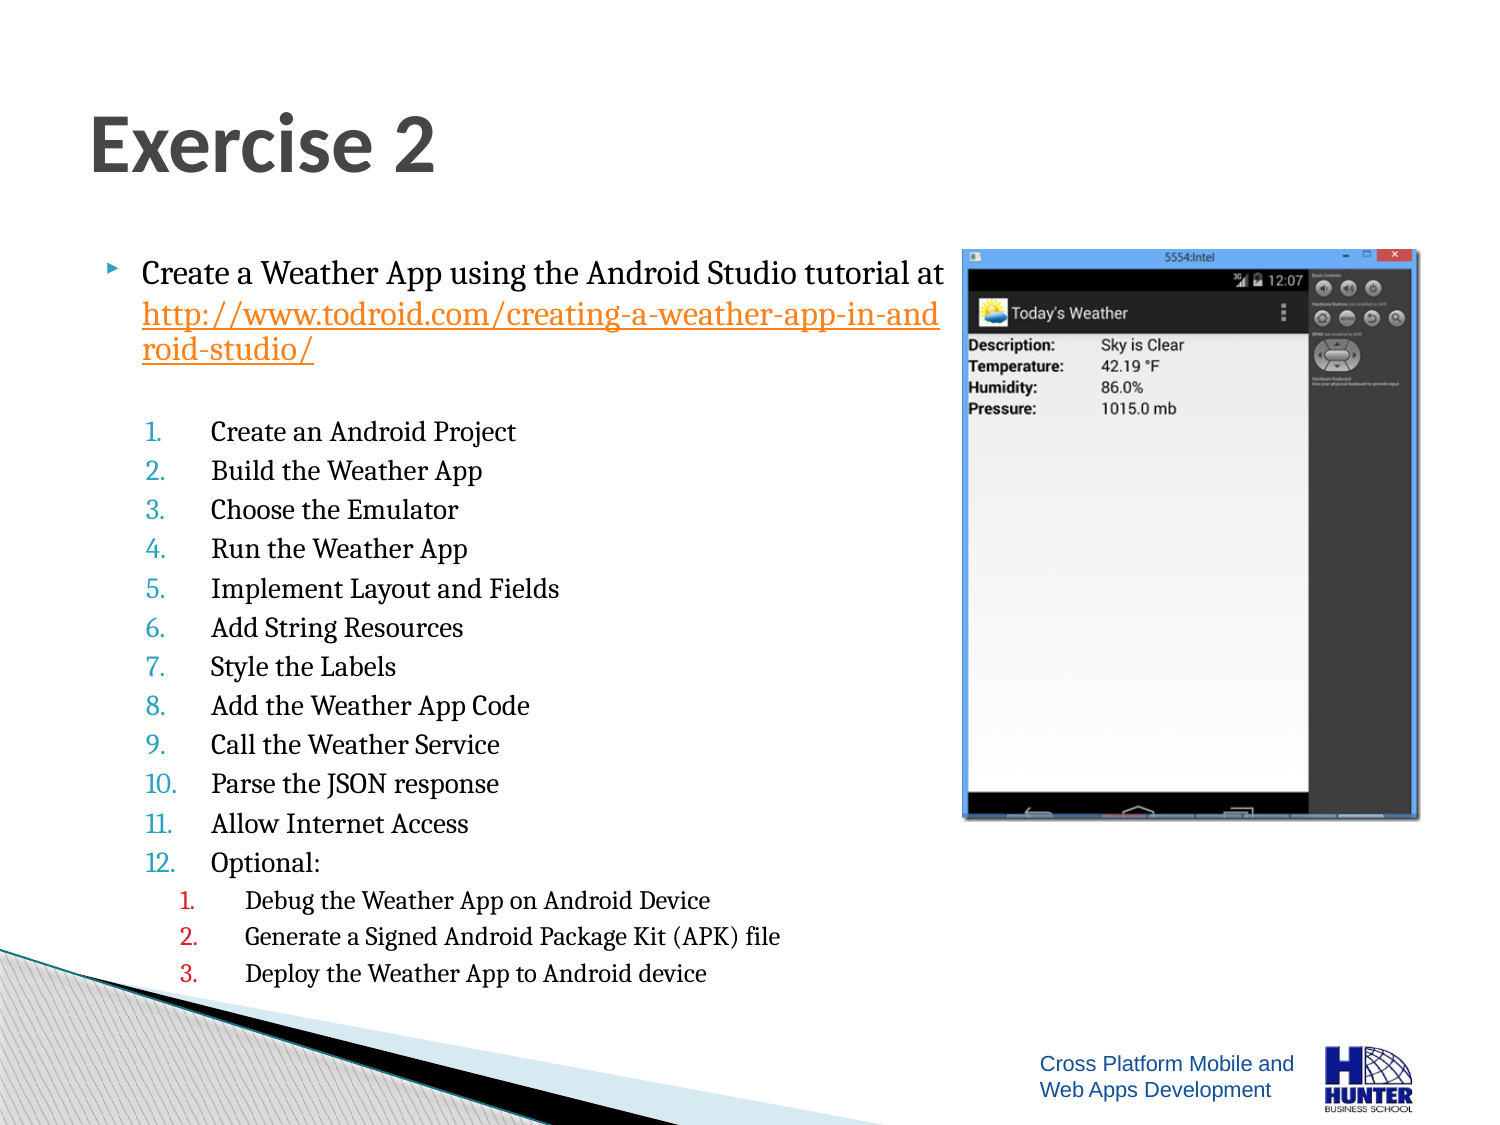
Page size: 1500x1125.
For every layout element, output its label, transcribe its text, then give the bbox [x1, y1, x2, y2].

picture [1325, 1046, 1413, 1113]
list Create a Weather App using the Android Studio tutorial at http://www.todroid.com/creating-a-weather-app-in-android-studio/ Create an Android Project Build the Weather App Choose the Emulator Run the Weather App Implement Layout and Fields Add String Resources Style the Labels Add the Weather App Code Call the Weather Service Parse the JSON response Allow Internet Access Optional: Debug the Weather App on Android Device Generate a Signed Android Package Kit (APK) file Deploy the Weather App to Android device [75, 243, 963, 986]
picture [962, 249, 1421, 823]
title Exercise 2 [75, 45, 1425, 233]
